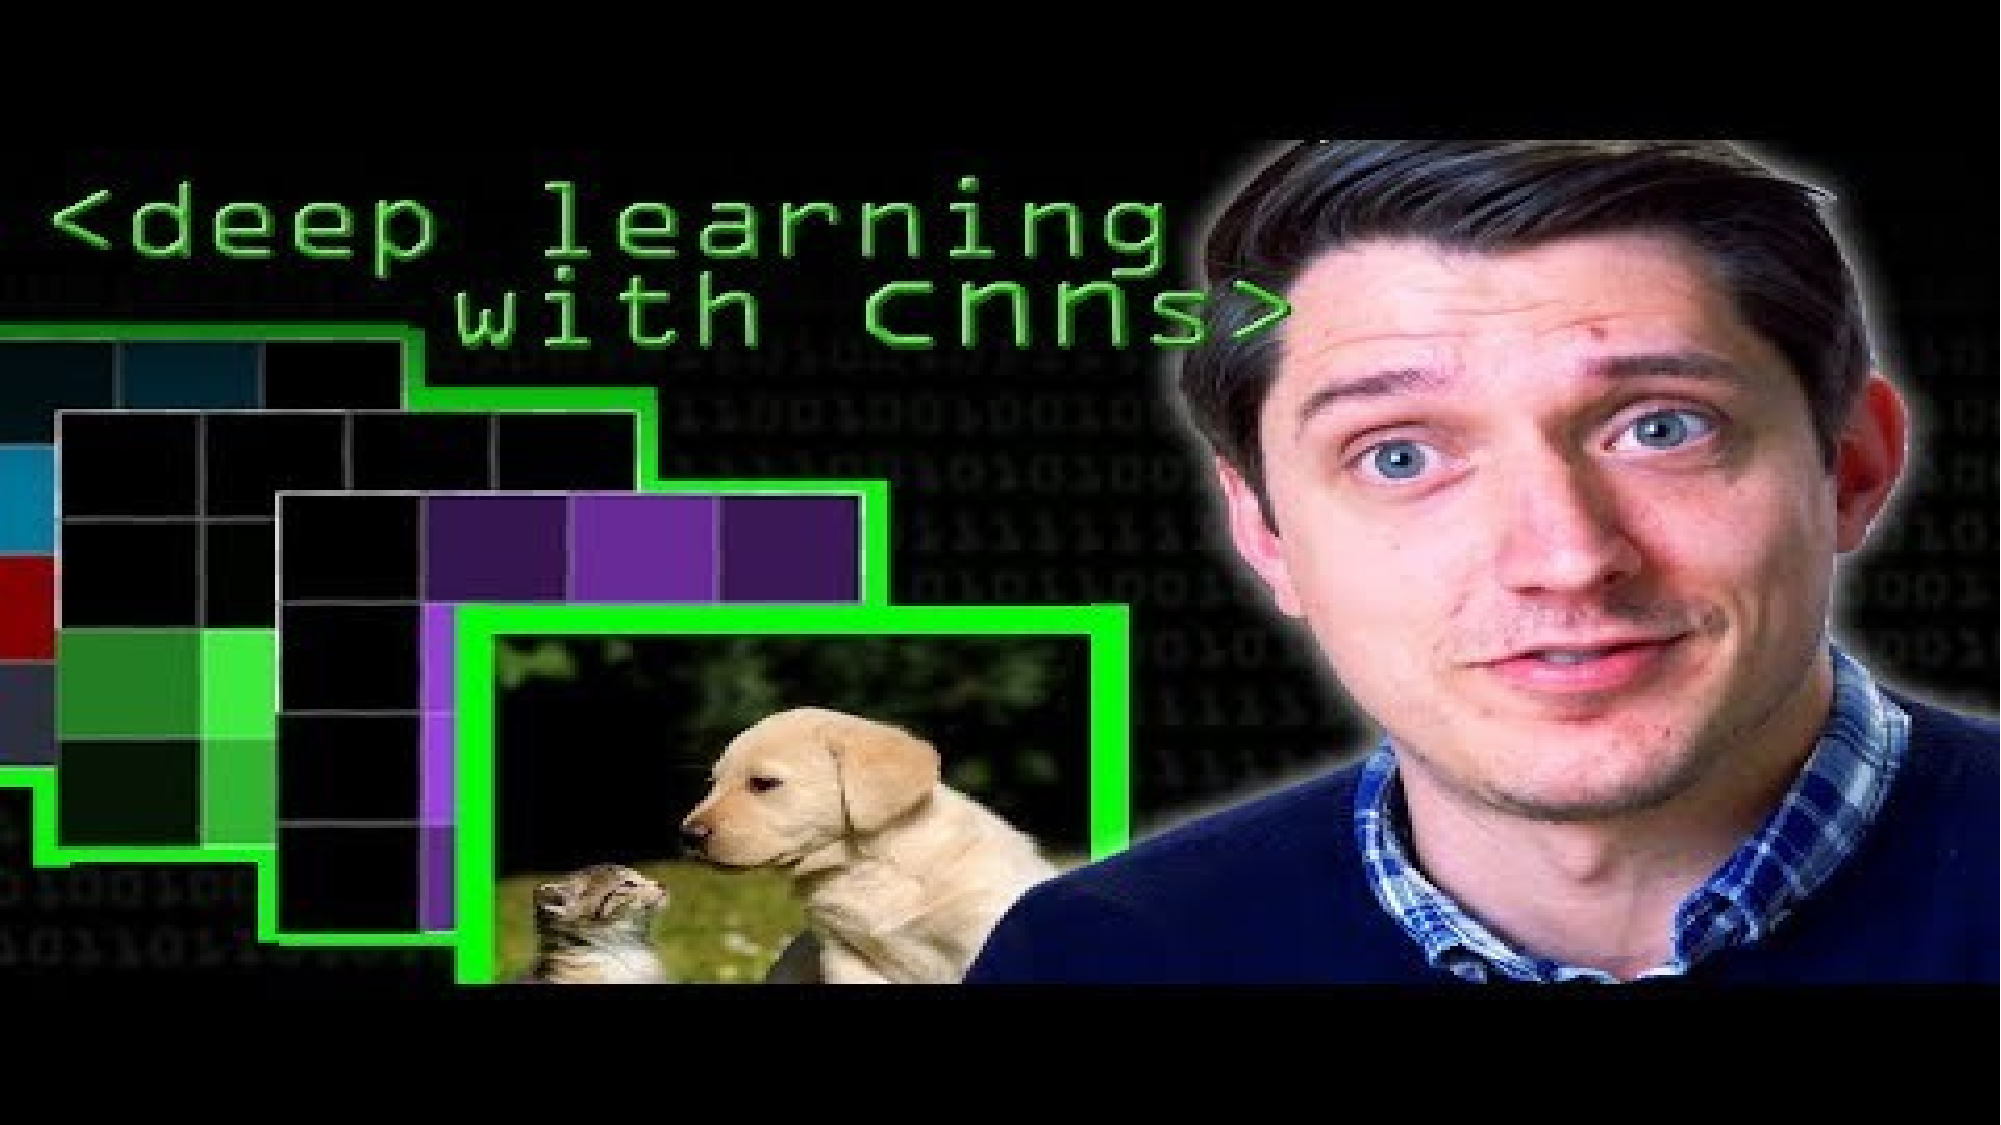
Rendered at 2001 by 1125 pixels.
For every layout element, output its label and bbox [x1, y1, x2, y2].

text_box [0, 0, 2000, 1125]
